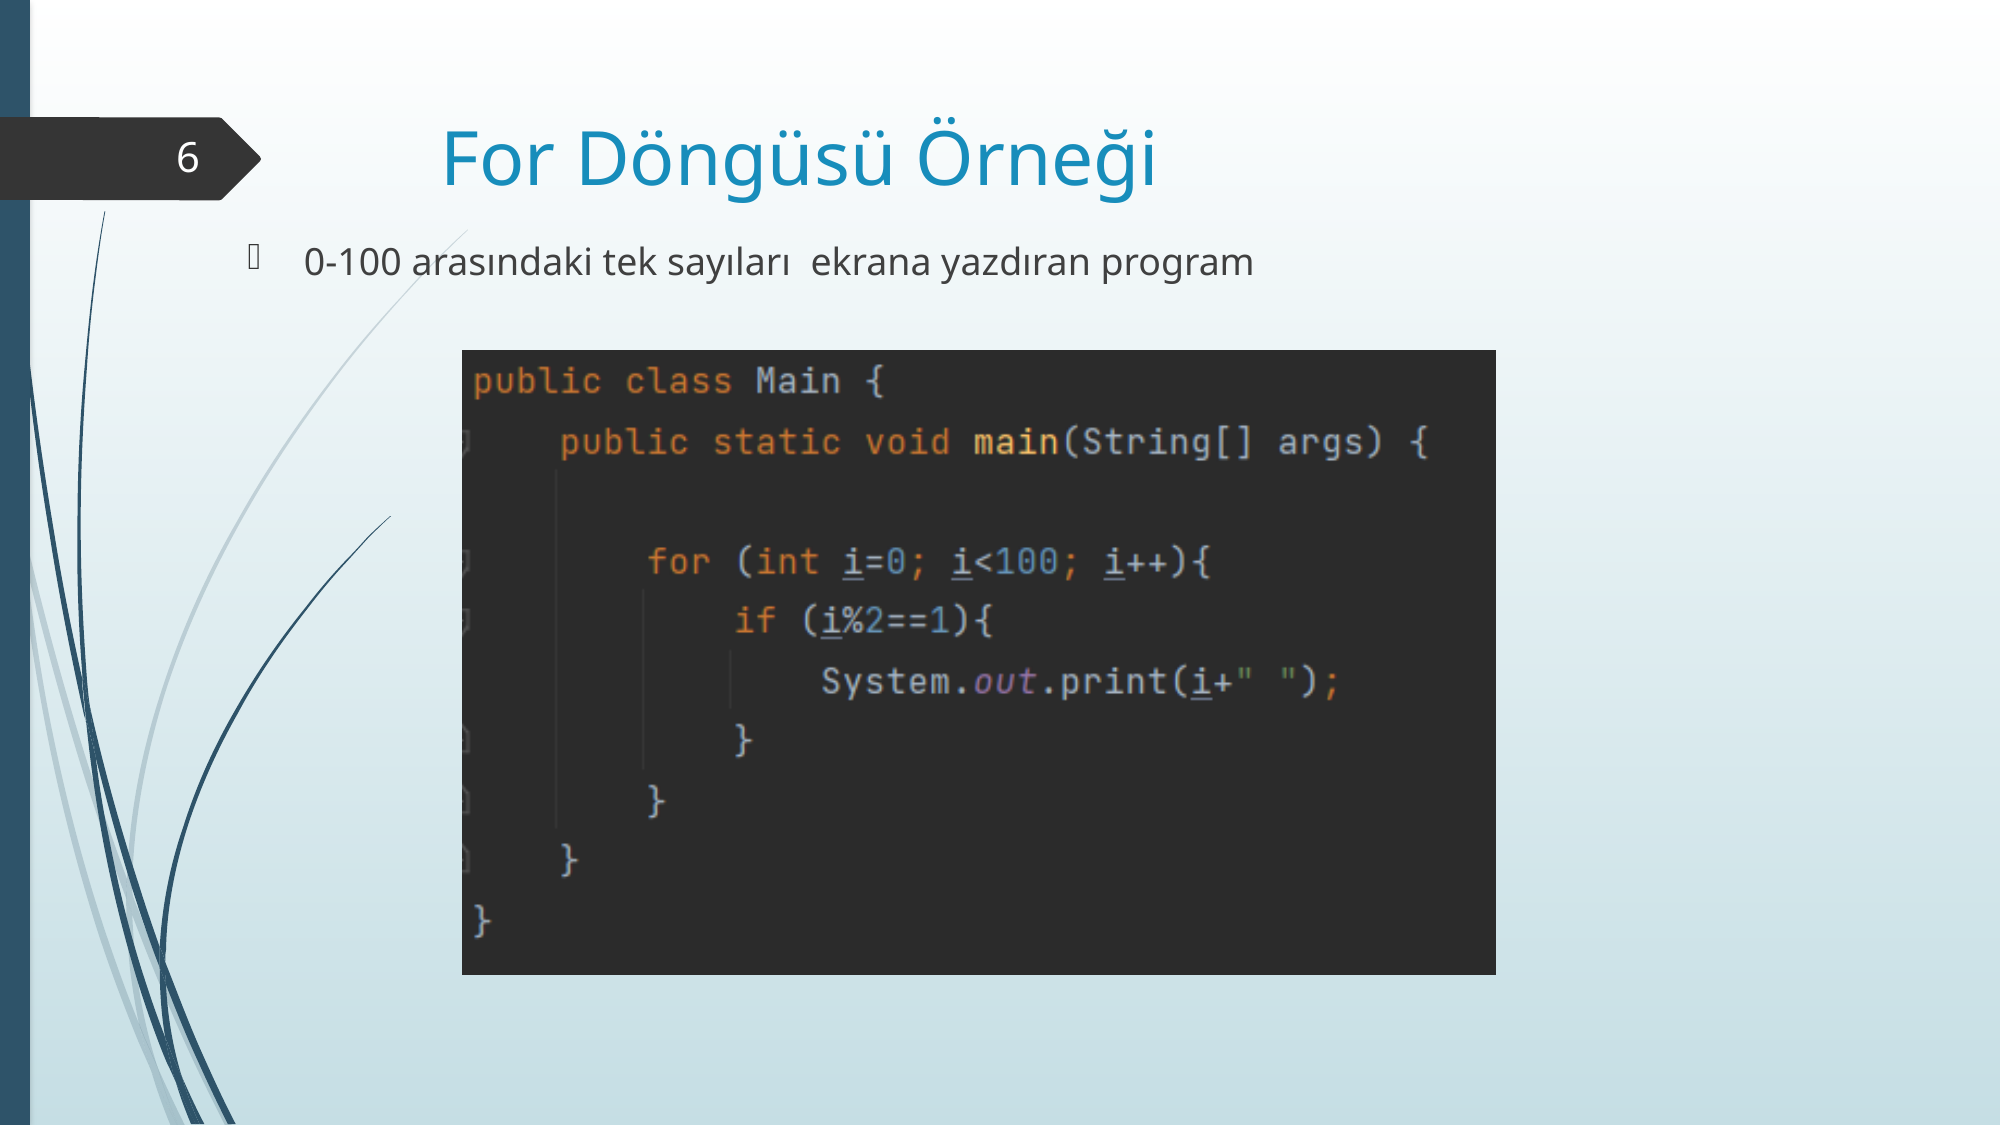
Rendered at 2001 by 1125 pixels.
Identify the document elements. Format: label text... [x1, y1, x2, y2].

title For Döngüsü Örneği [425, 102, 1888, 230]
picture [462, 350, 1496, 975]
list 0-100 arasındaki tek sayıları ekrana yazdıran program [232, 230, 1888, 602]
slide_number 6 [87, 129, 216, 190]
